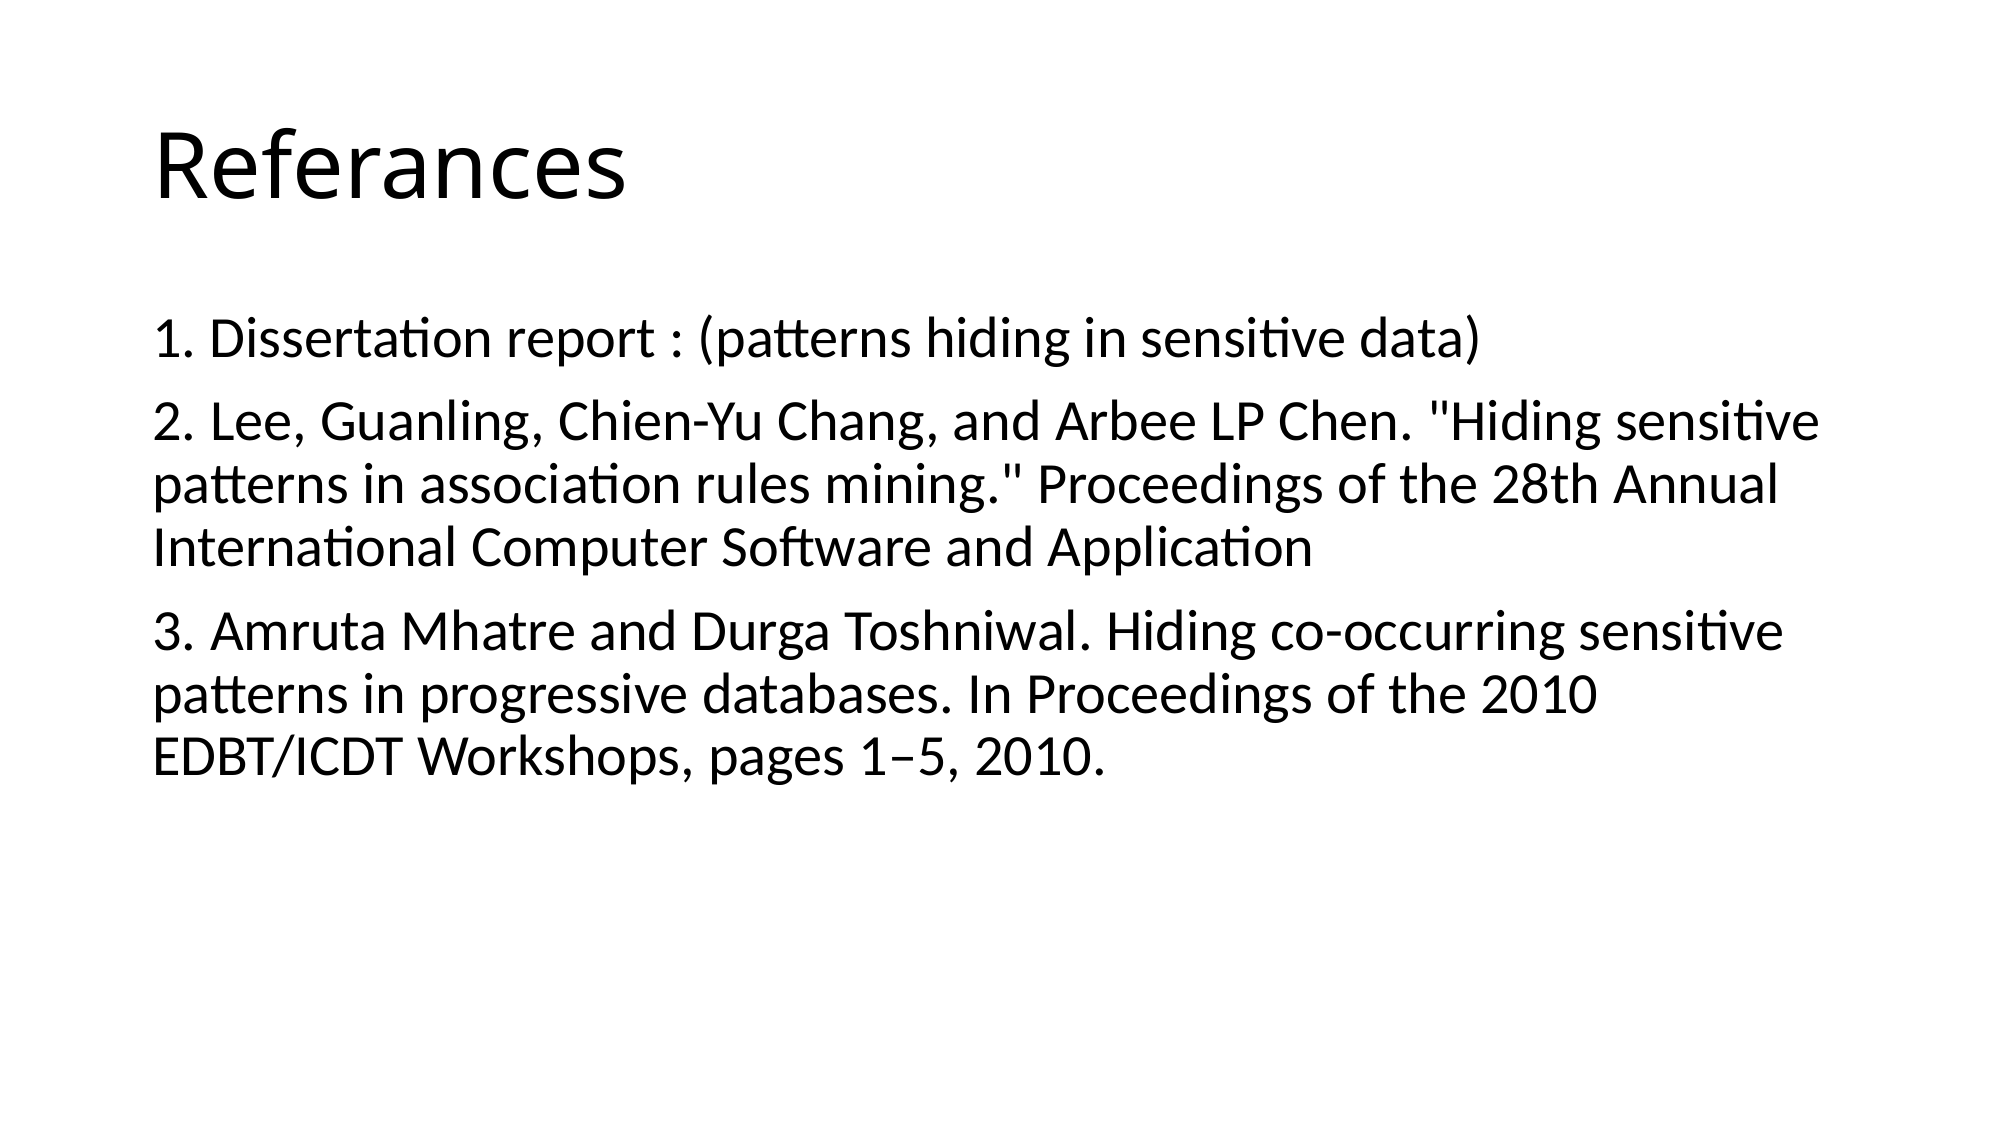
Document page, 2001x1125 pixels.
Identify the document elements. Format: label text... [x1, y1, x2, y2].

list 1. Dissertation report : (patterns hiding in sensitive data) 2. Lee, Guanling, Chien-Yu Chang, and Arbee LP Chen. "Hiding sensitive patterns in association rules mining." Proceedings of the 28th Annual International Computer Software and Application 3. Amruta Mhatre and Durga Toshniwal. Hiding co-occurring sensitive patterns in progressive databases. In Proceedings of the 2010 EDBT/ICDT Workshops, pages 1–5, 2010. [137, 299, 1863, 1014]
title Referances [137, 59, 1863, 278]
